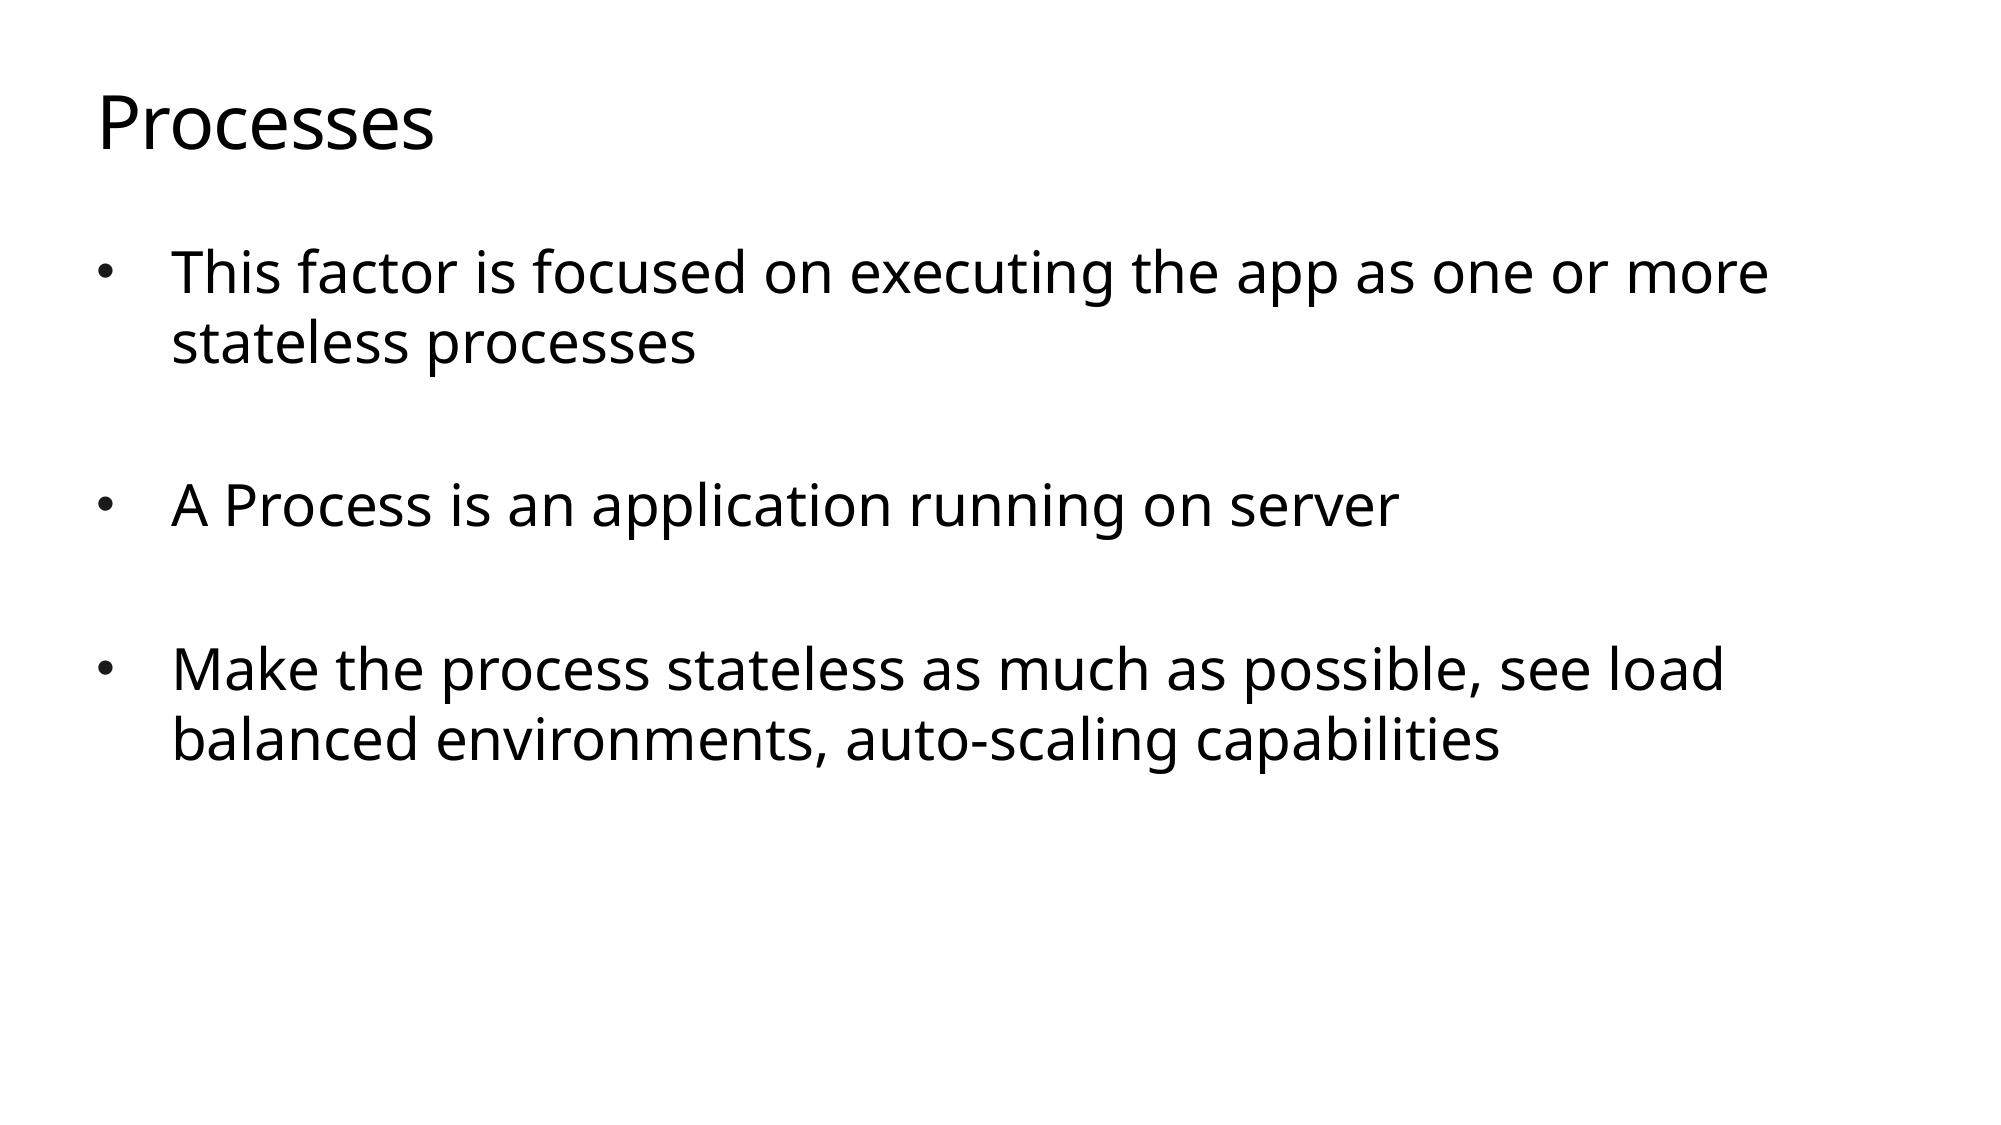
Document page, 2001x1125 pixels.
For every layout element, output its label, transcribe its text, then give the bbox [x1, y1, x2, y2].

list This factor is focused on executing the app as one or more stateless processes A Process is an application running on server Make the process stateless as much as possible, see load balanced environments, auto-scaling capabilities [96, 235, 1904, 787]
title Processes [96, 75, 1904, 166]
